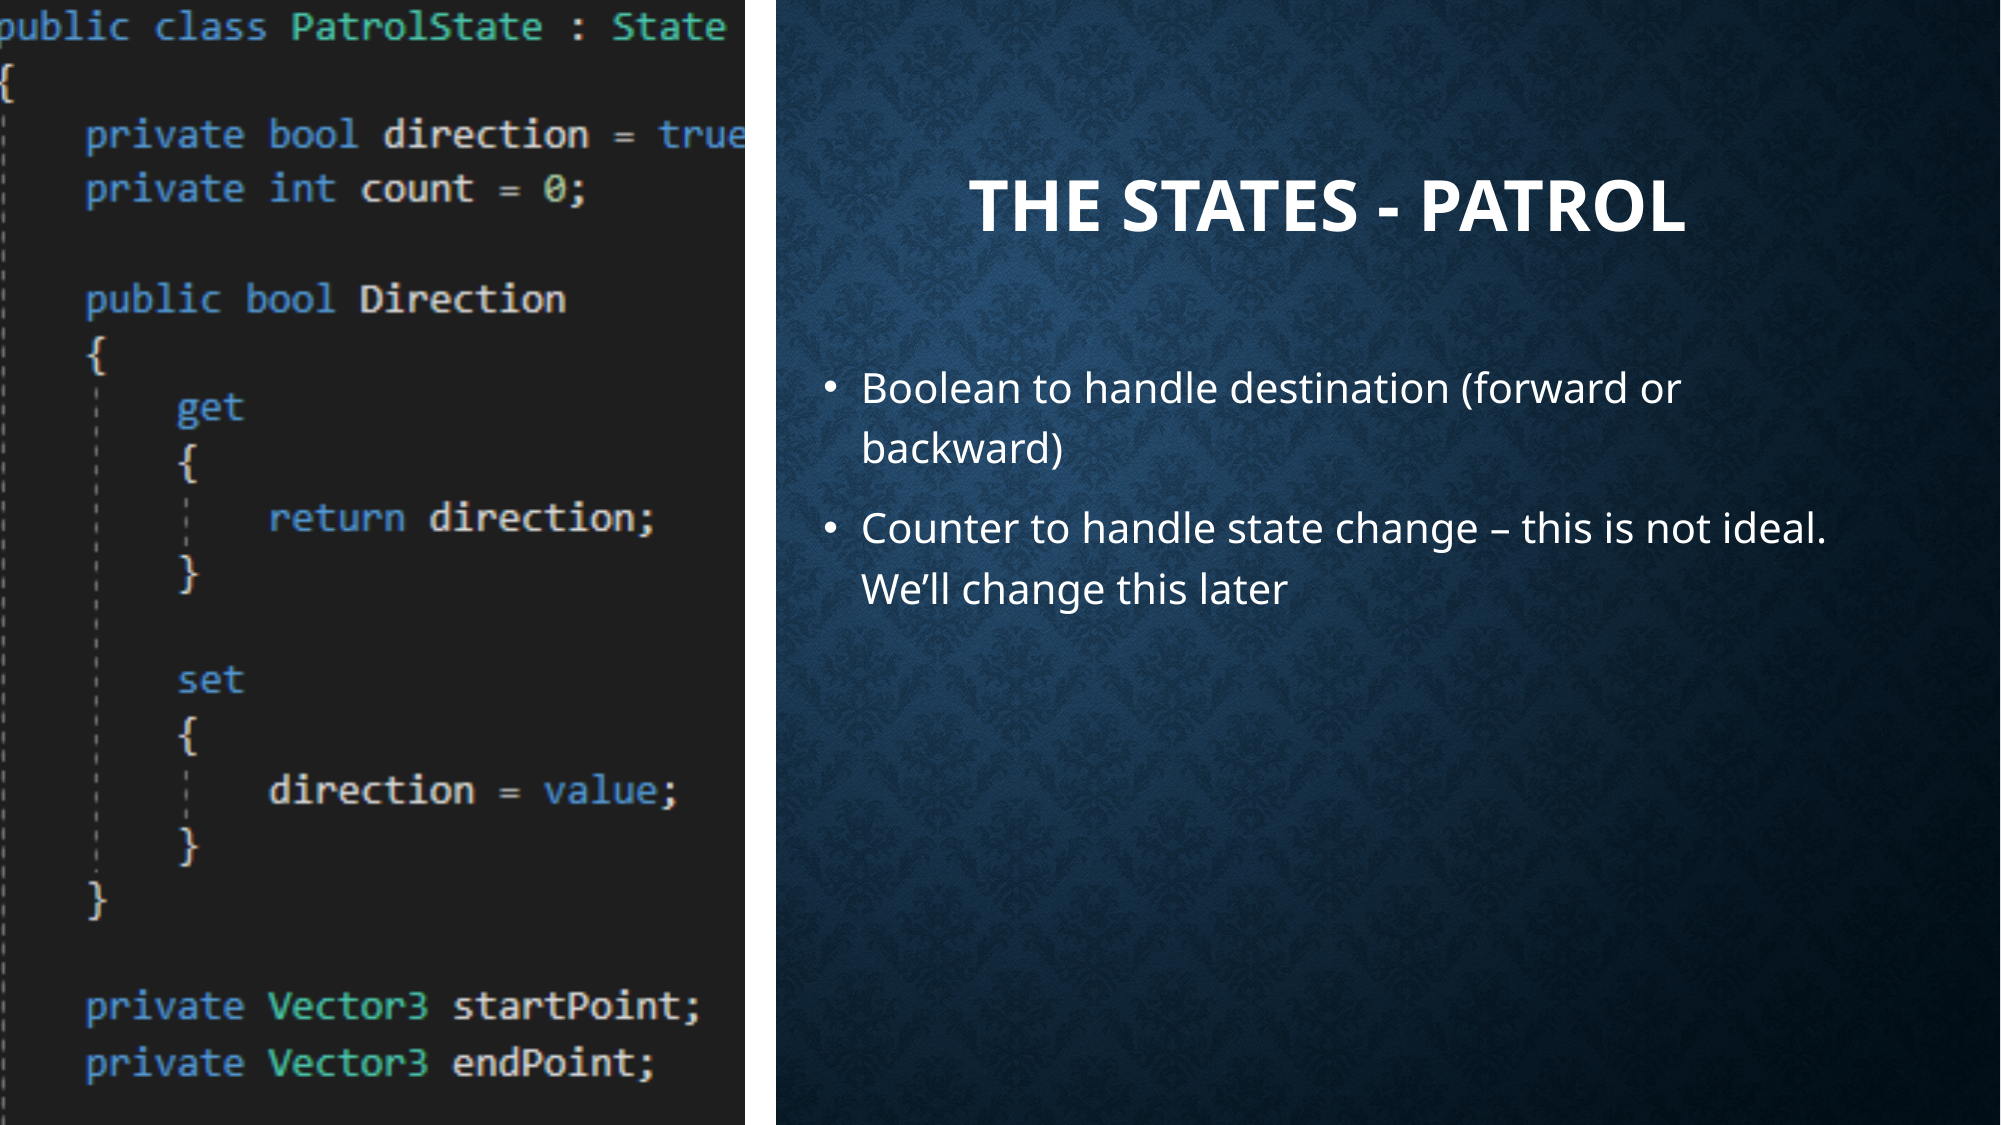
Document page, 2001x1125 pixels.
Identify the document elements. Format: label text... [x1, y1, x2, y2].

list Boolean to handle destination (forward or backward) Counter to handle state change – this is not ideal. We’ll change this later [808, 343, 1849, 950]
picture [0, 0, 761, 1125]
title The states - patrol [808, 99, 1849, 318]
